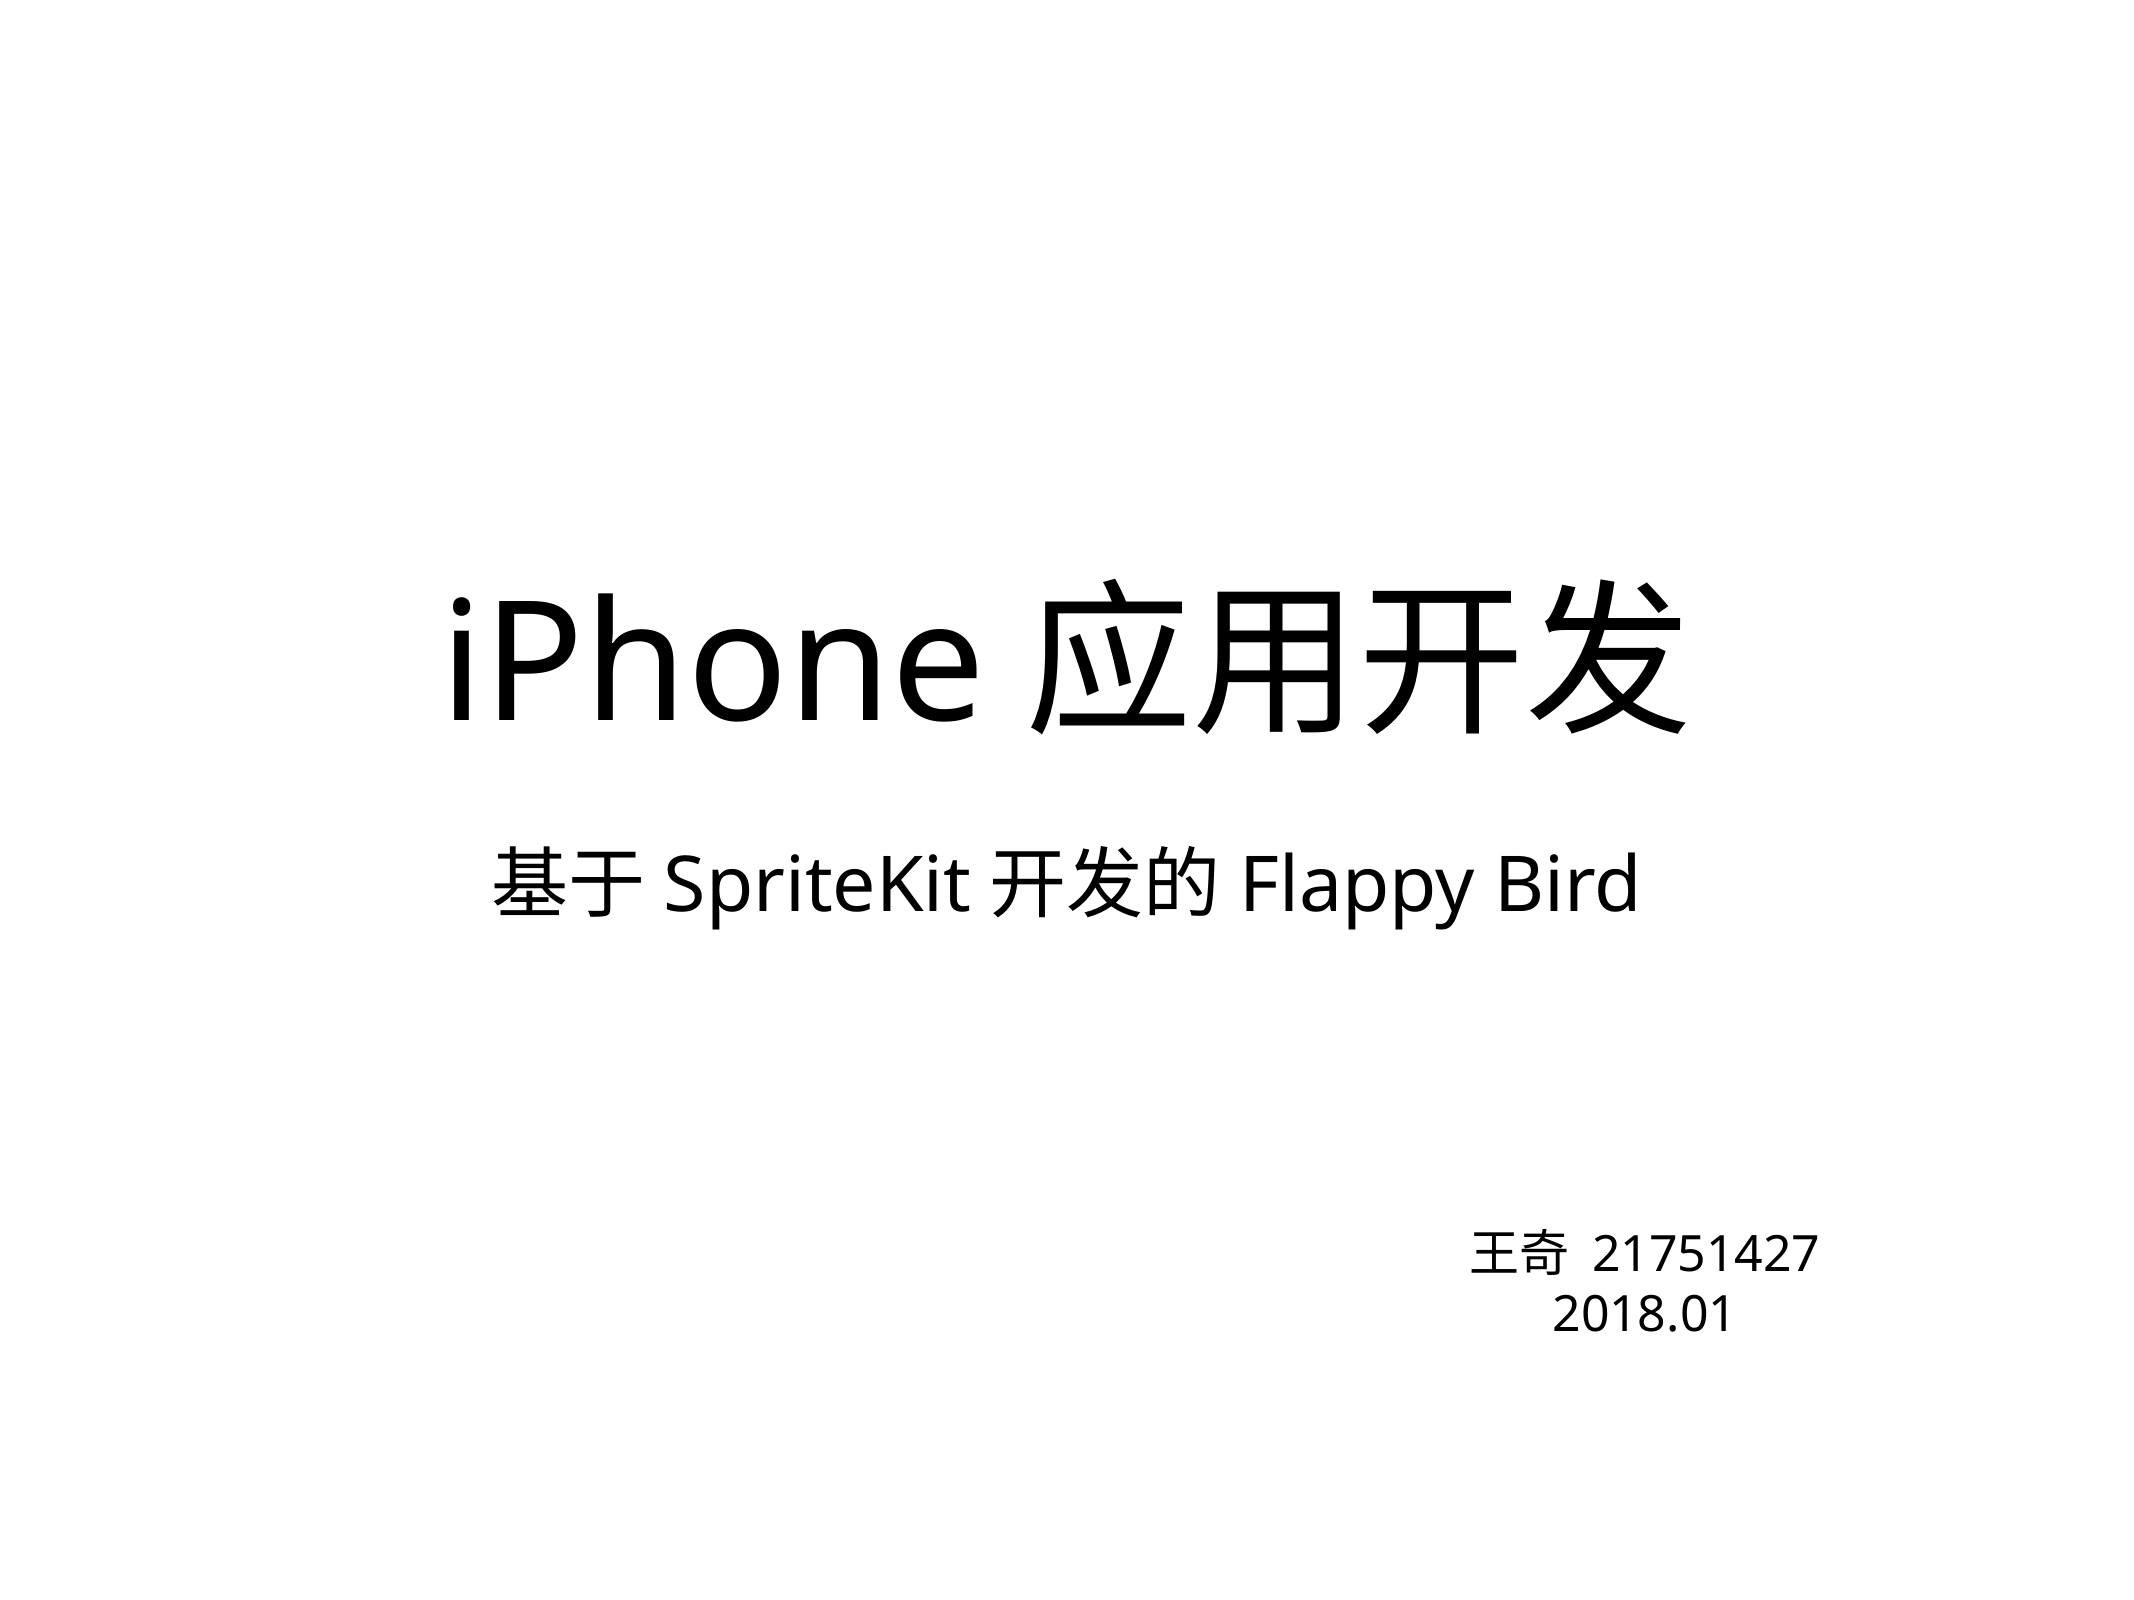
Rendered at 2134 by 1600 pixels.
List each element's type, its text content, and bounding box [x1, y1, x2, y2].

title iPhone应用开发 [207, 220, 1926, 763]
text_box 王奇 21751427 2018.01 [1421, 1212, 1868, 1350]
subtitle 基于SpriteKit开发的Flappy Bird [207, 825, 1926, 1012]
